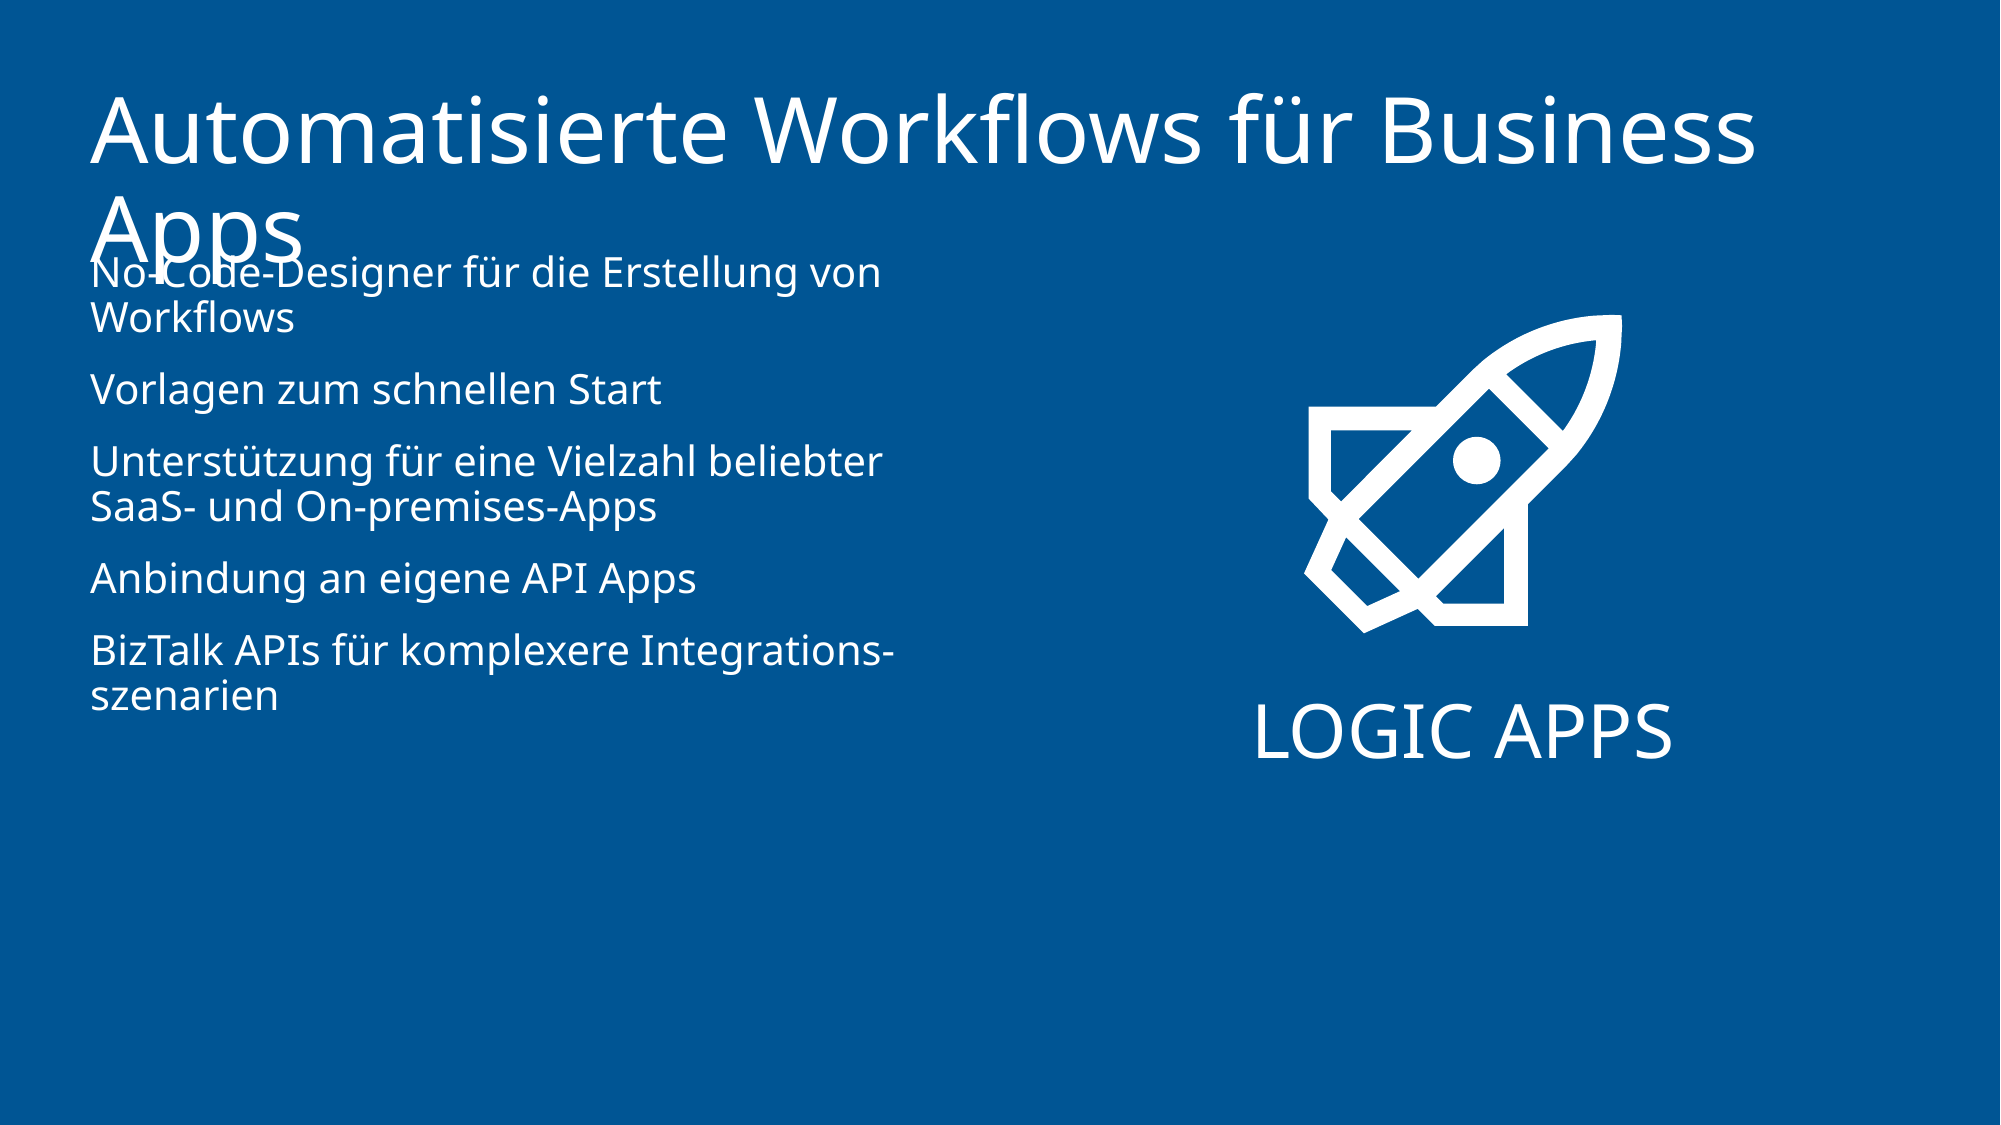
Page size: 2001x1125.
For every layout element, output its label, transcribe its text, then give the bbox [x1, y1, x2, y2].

list No-Code-Designer für die Erstellung von Workflows Vorlagen zum schnellen Start Unterstützung für eine Vielzahl beliebter SaaS- und On-premises-Apps Anbindung an eigene API Apps BizTalk APIs für komplexere Integrations-szenarien [90, 243, 935, 1014]
title Automatisierte Workflows für Business Apps [90, 77, 1910, 206]
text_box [1165, 267, 1759, 858]
